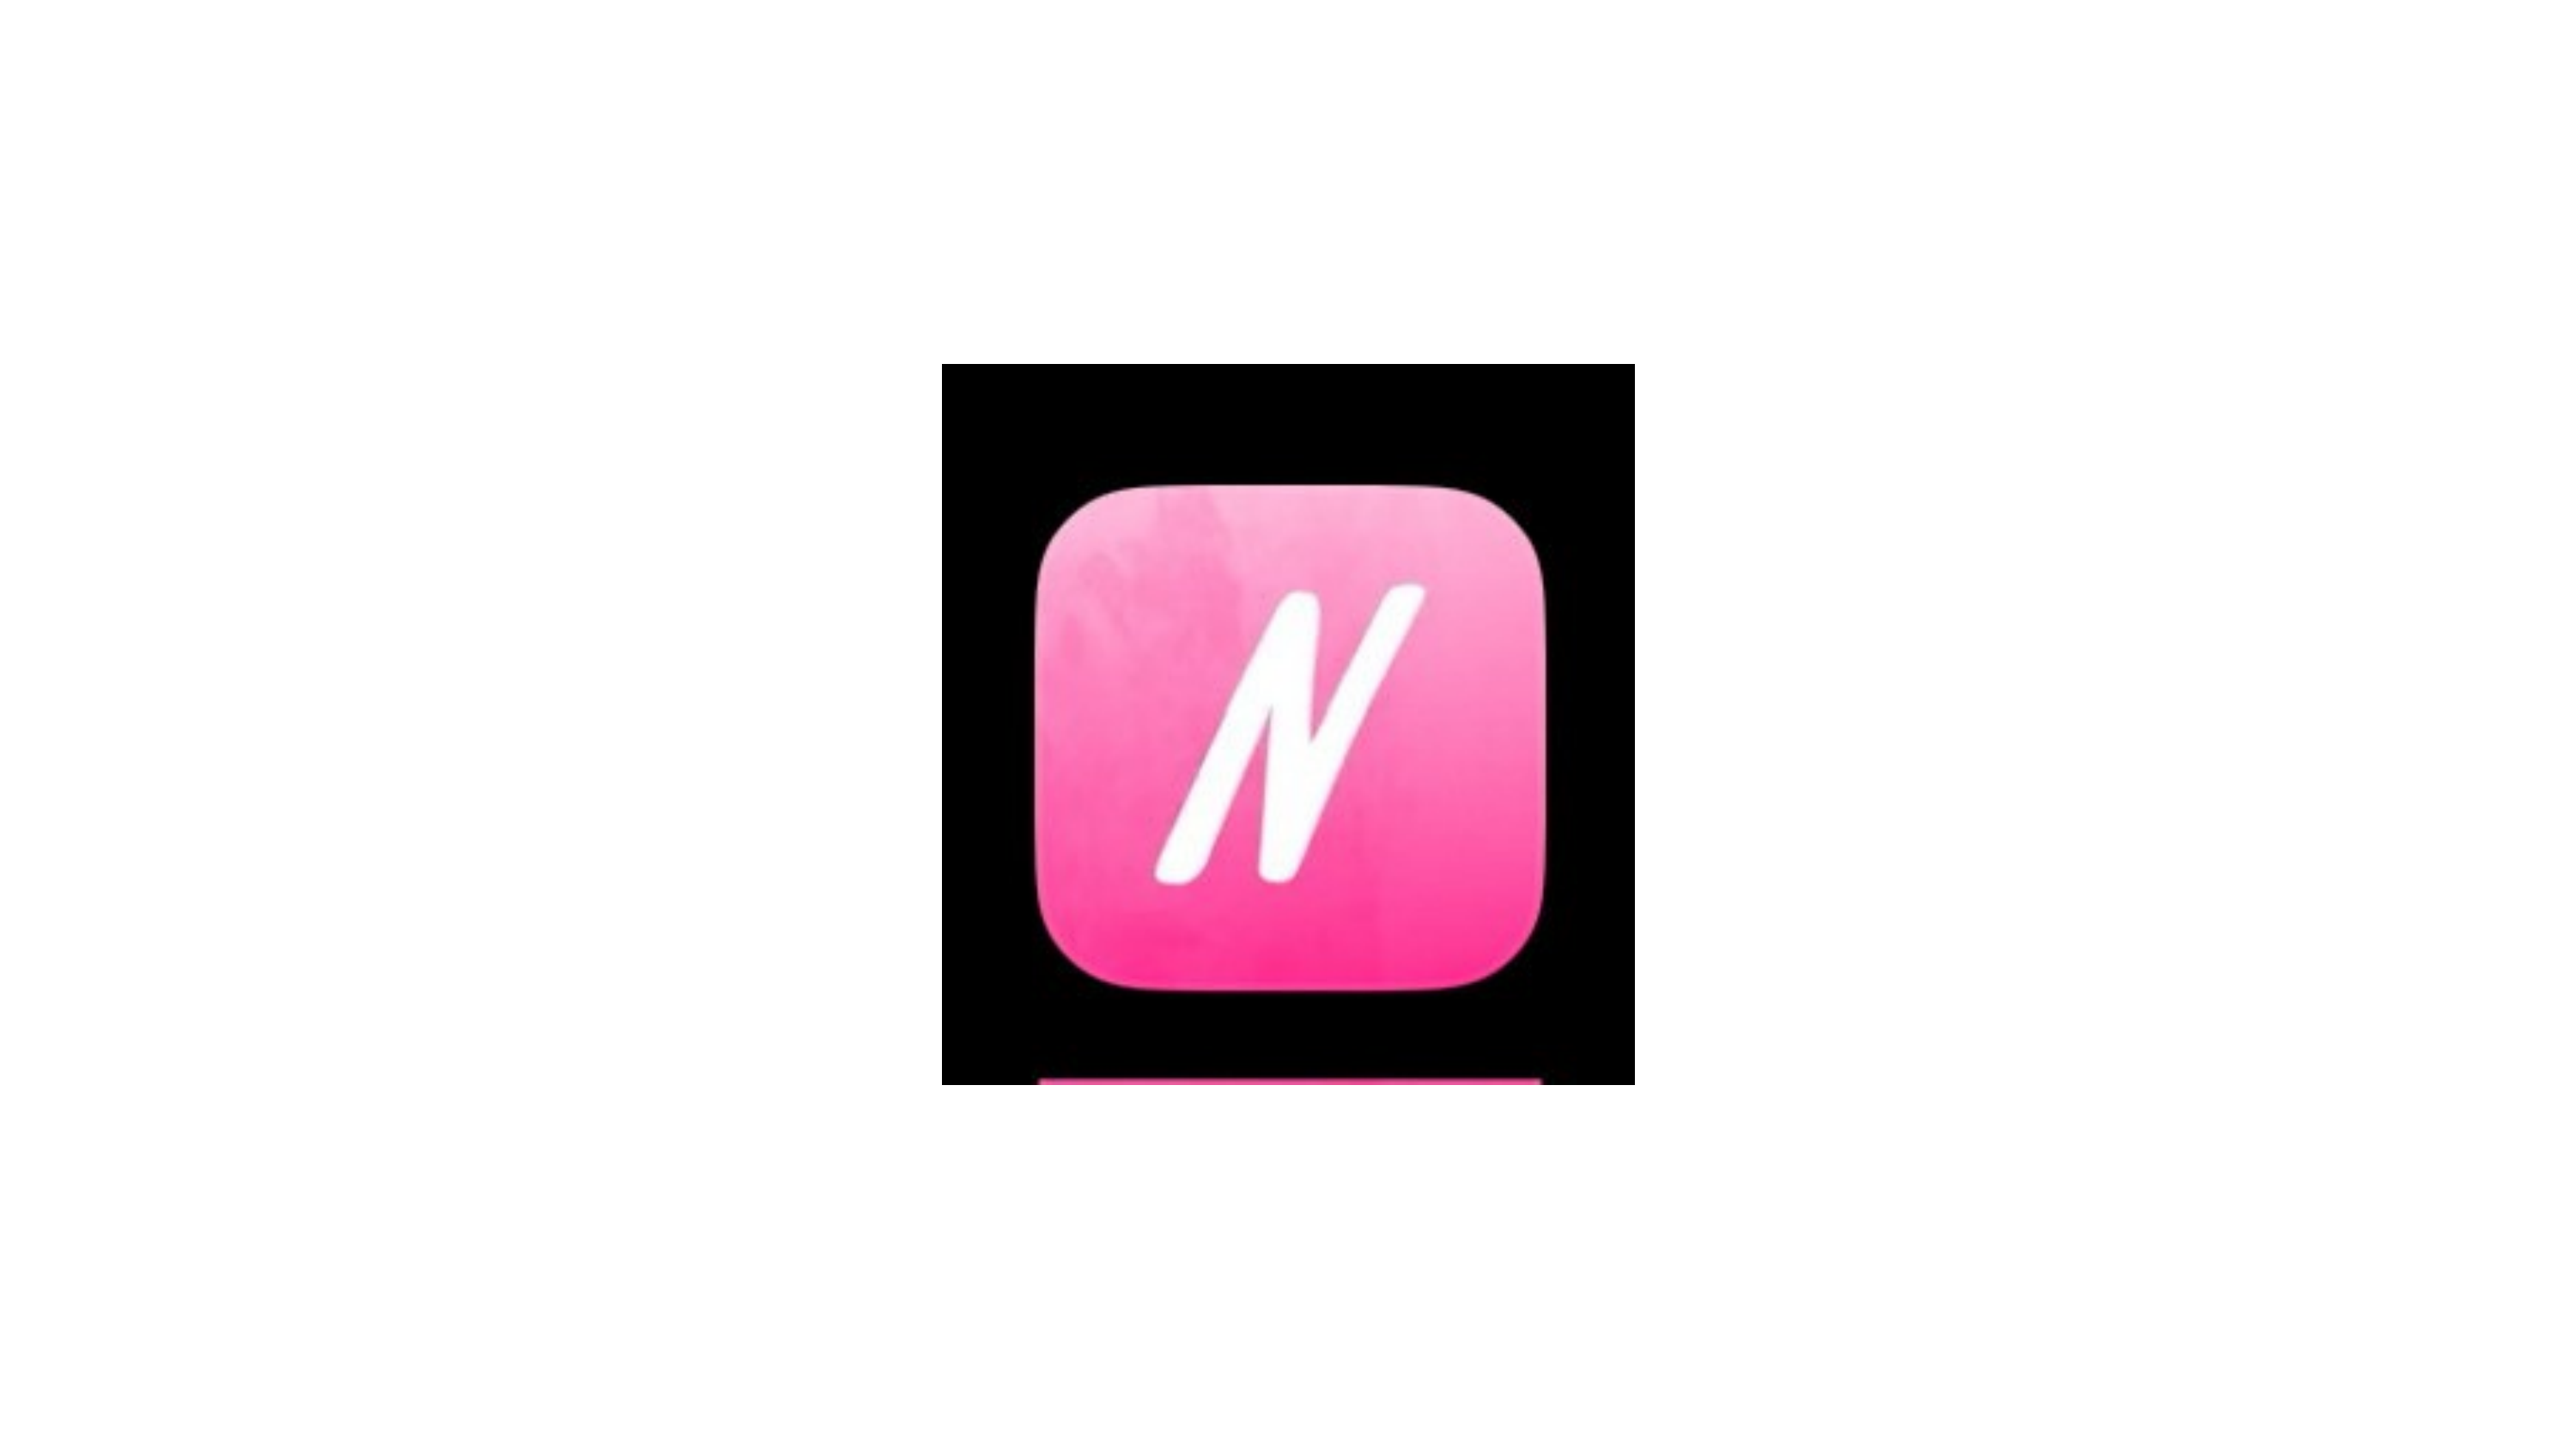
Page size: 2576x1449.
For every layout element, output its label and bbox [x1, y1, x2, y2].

picture [941, 363, 1635, 1085]
